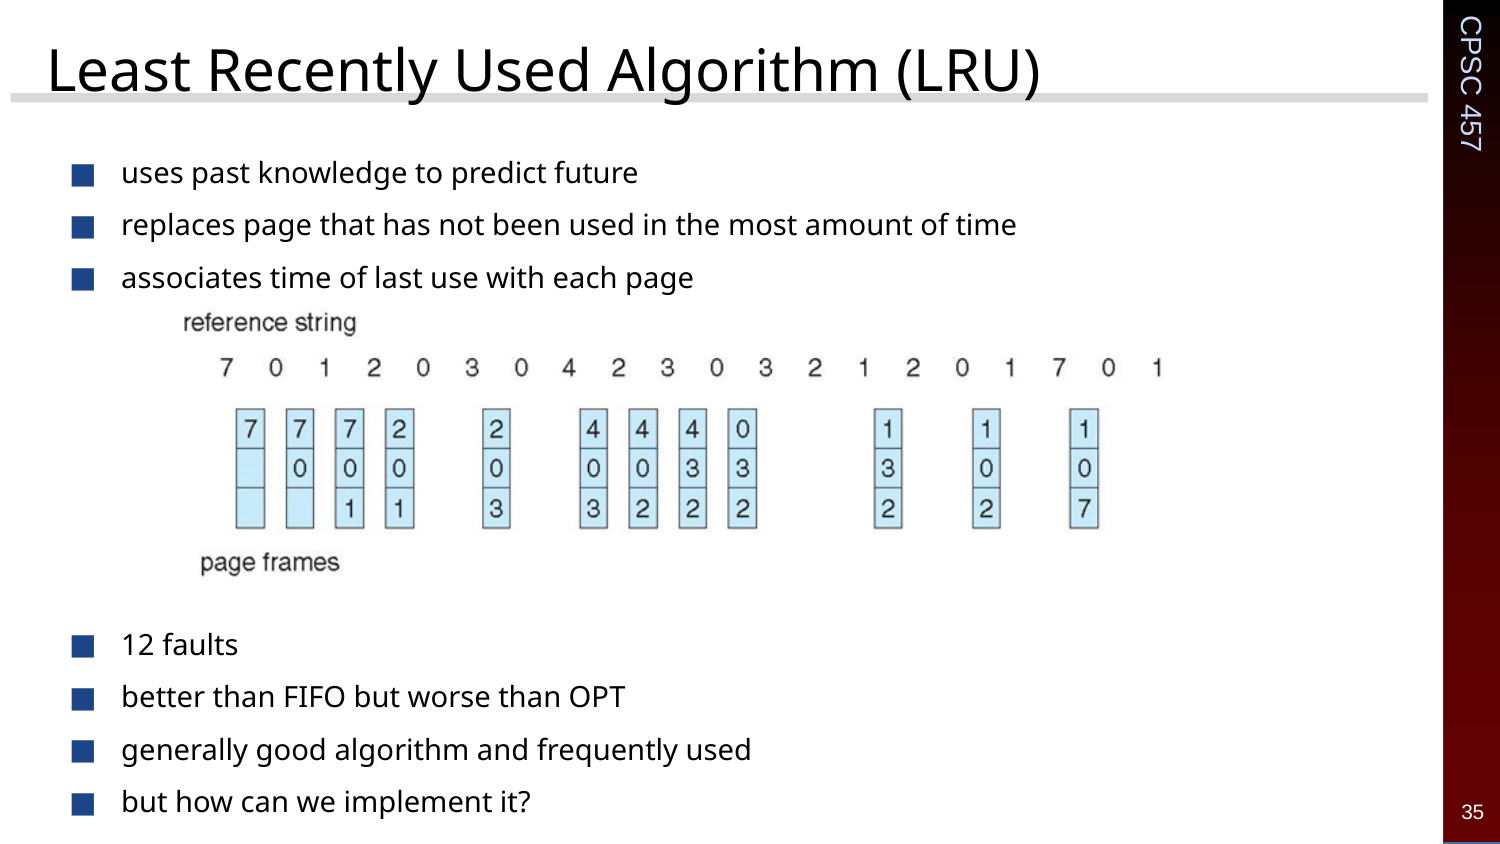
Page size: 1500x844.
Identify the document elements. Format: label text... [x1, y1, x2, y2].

picture [183, 308, 1166, 577]
list uses past knowledge to predict future replaces page that has not been used in the most amount of time associates time of last use with each page 12 faults better than FIFO but worse than OPT generally good algorithm and frequently used but how can we implement it? [31, 118, 1429, 838]
picture [1443, 0, 1500, 844]
title Least Recently Used Algorithm (LRU) [31, 17, 1429, 112]
